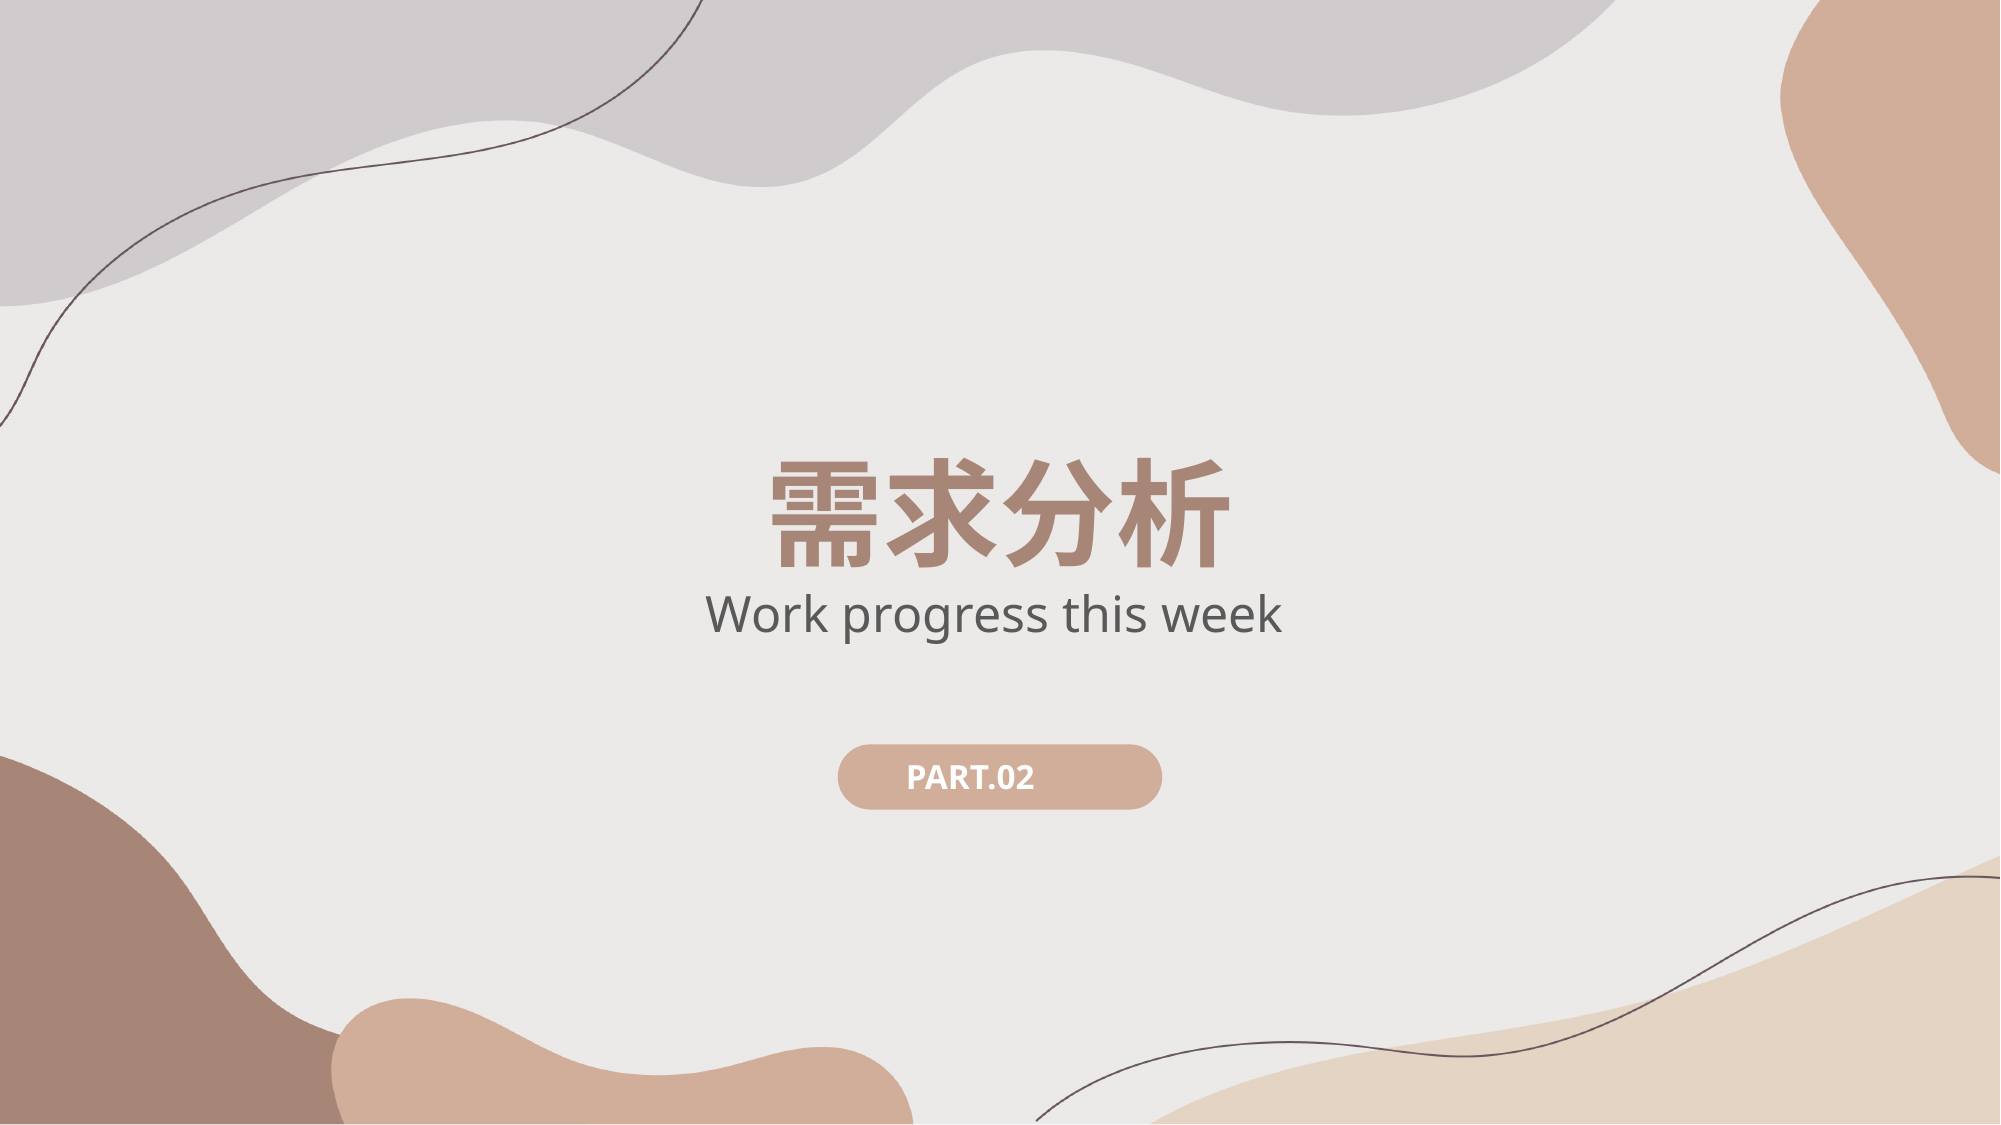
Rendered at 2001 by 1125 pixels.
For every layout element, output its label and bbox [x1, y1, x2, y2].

text_box [523, 405, 1476, 652]
picture [0, 0, 2000, 1125]
